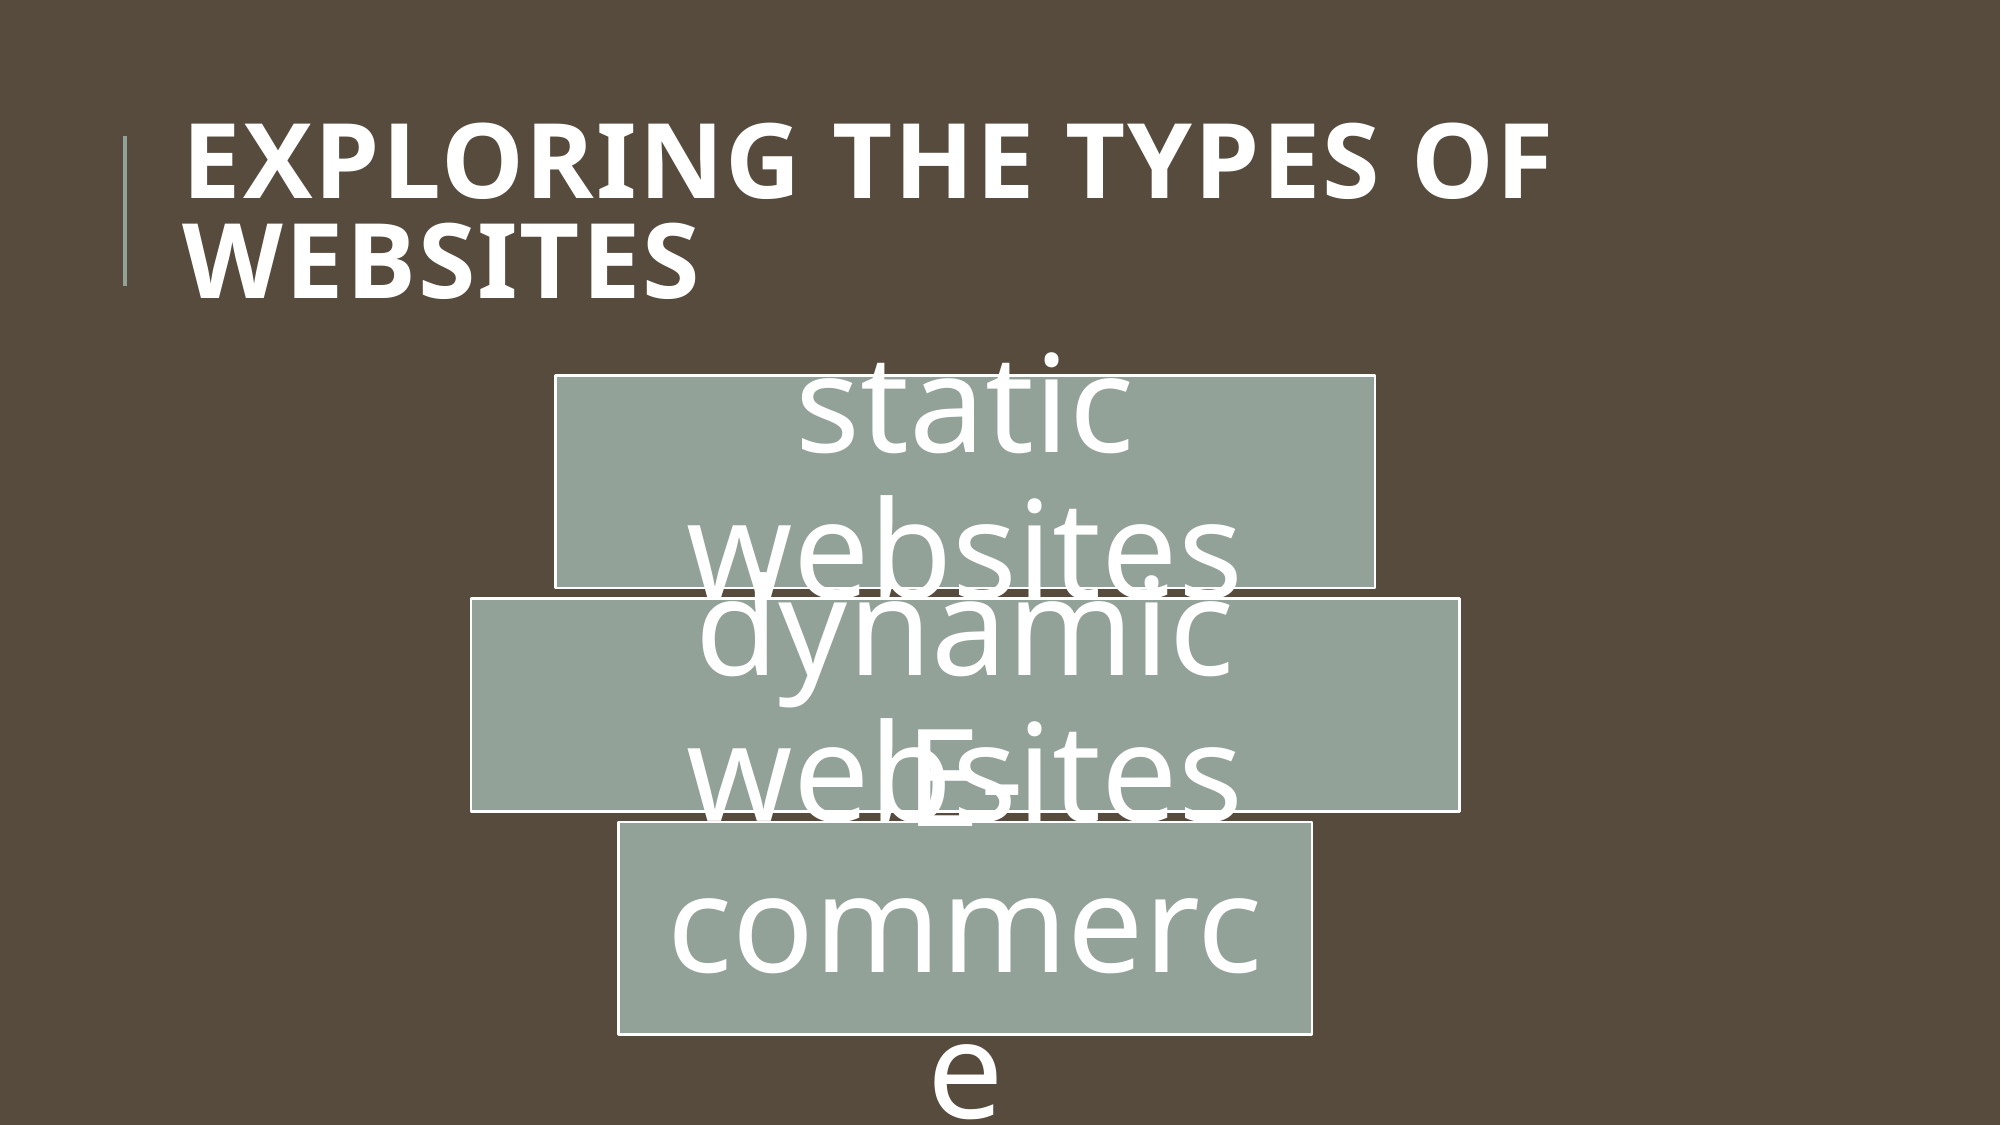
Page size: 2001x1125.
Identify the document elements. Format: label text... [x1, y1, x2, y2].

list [167, 374, 1763, 1036]
title Exploring the Types of Websites [168, 96, 1763, 342]
